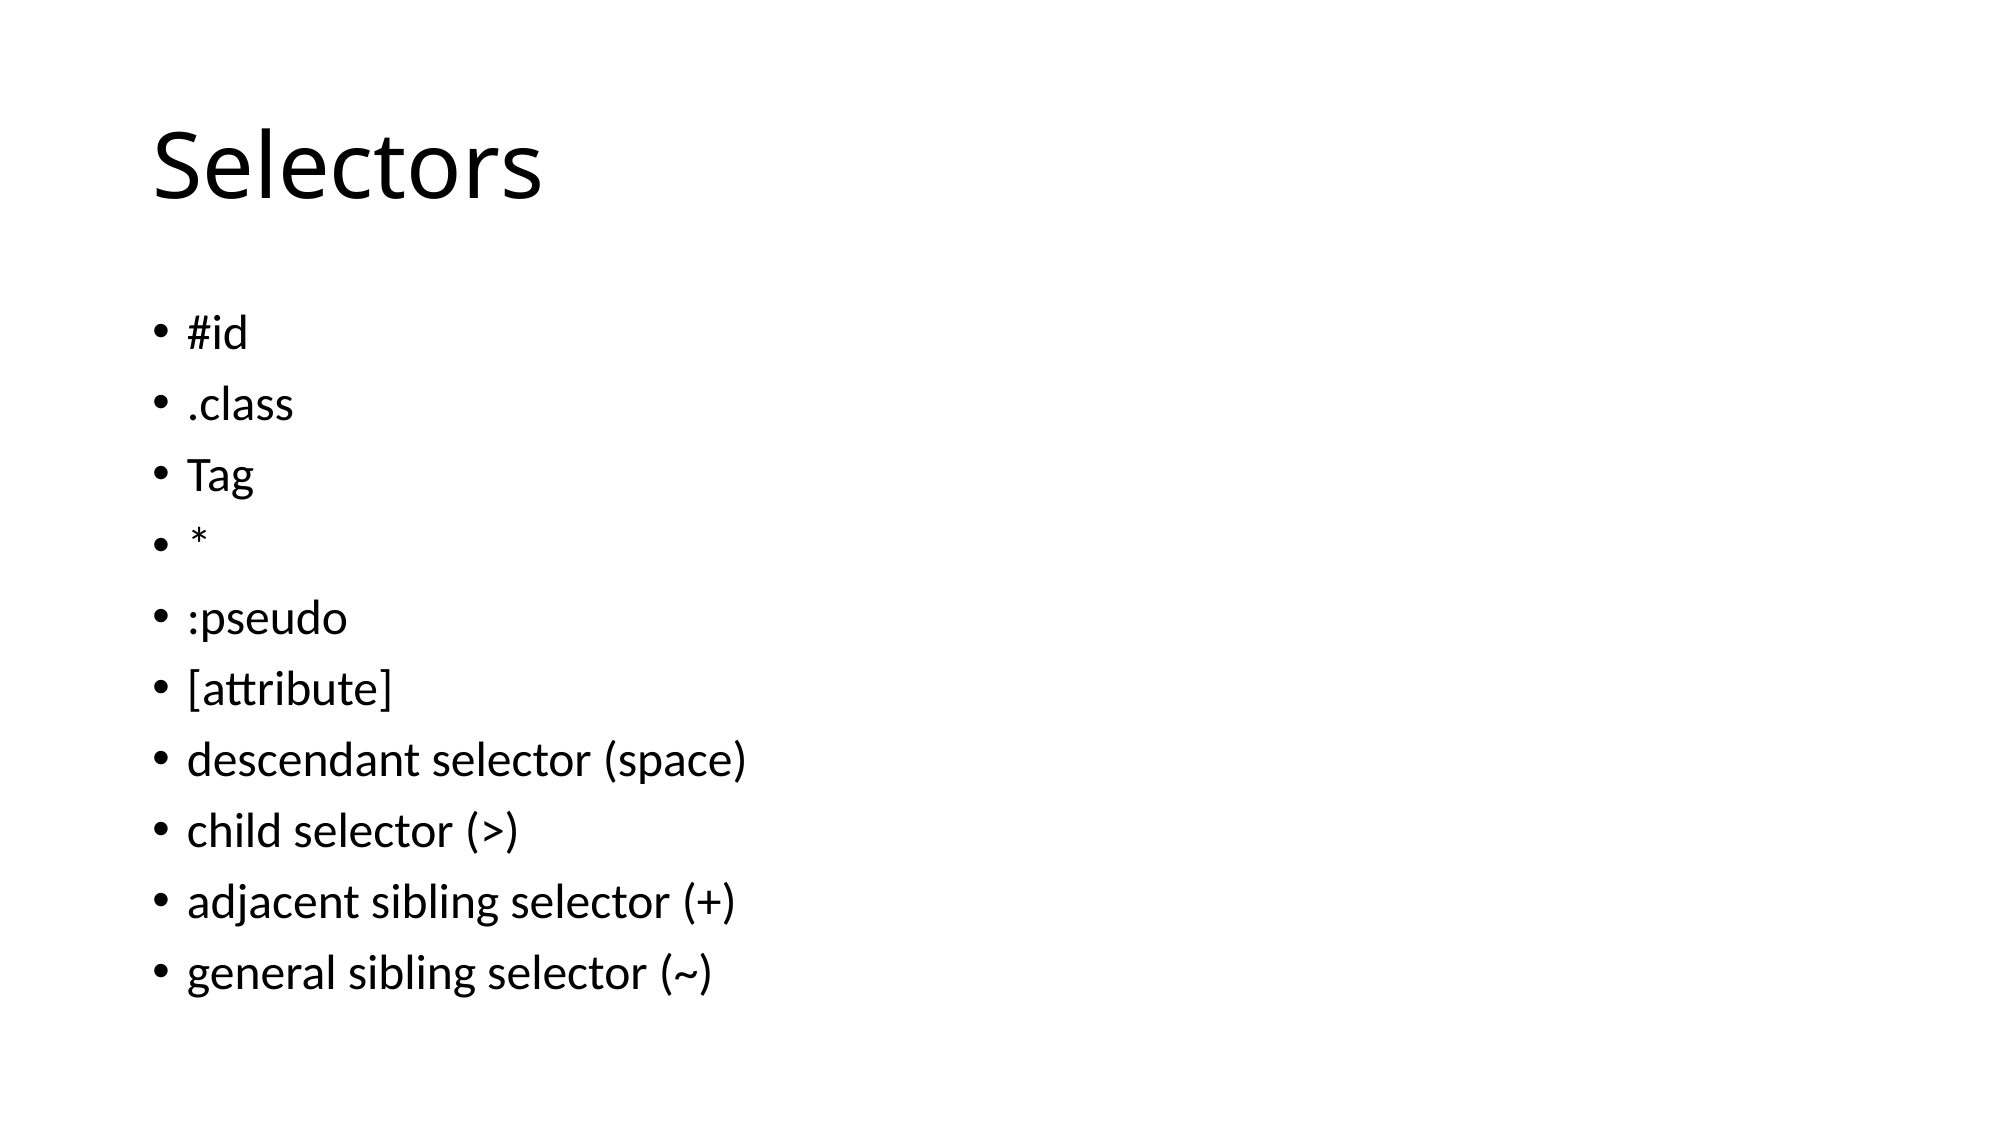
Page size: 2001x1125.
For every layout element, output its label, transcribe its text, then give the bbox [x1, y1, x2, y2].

title Selectors [137, 59, 1863, 278]
list #id .class Tag * :pseudo [attribute] descendant selector (space) child selector (>) adjacent sibling selector (+) general sibling selector (~) [137, 299, 1863, 1014]
